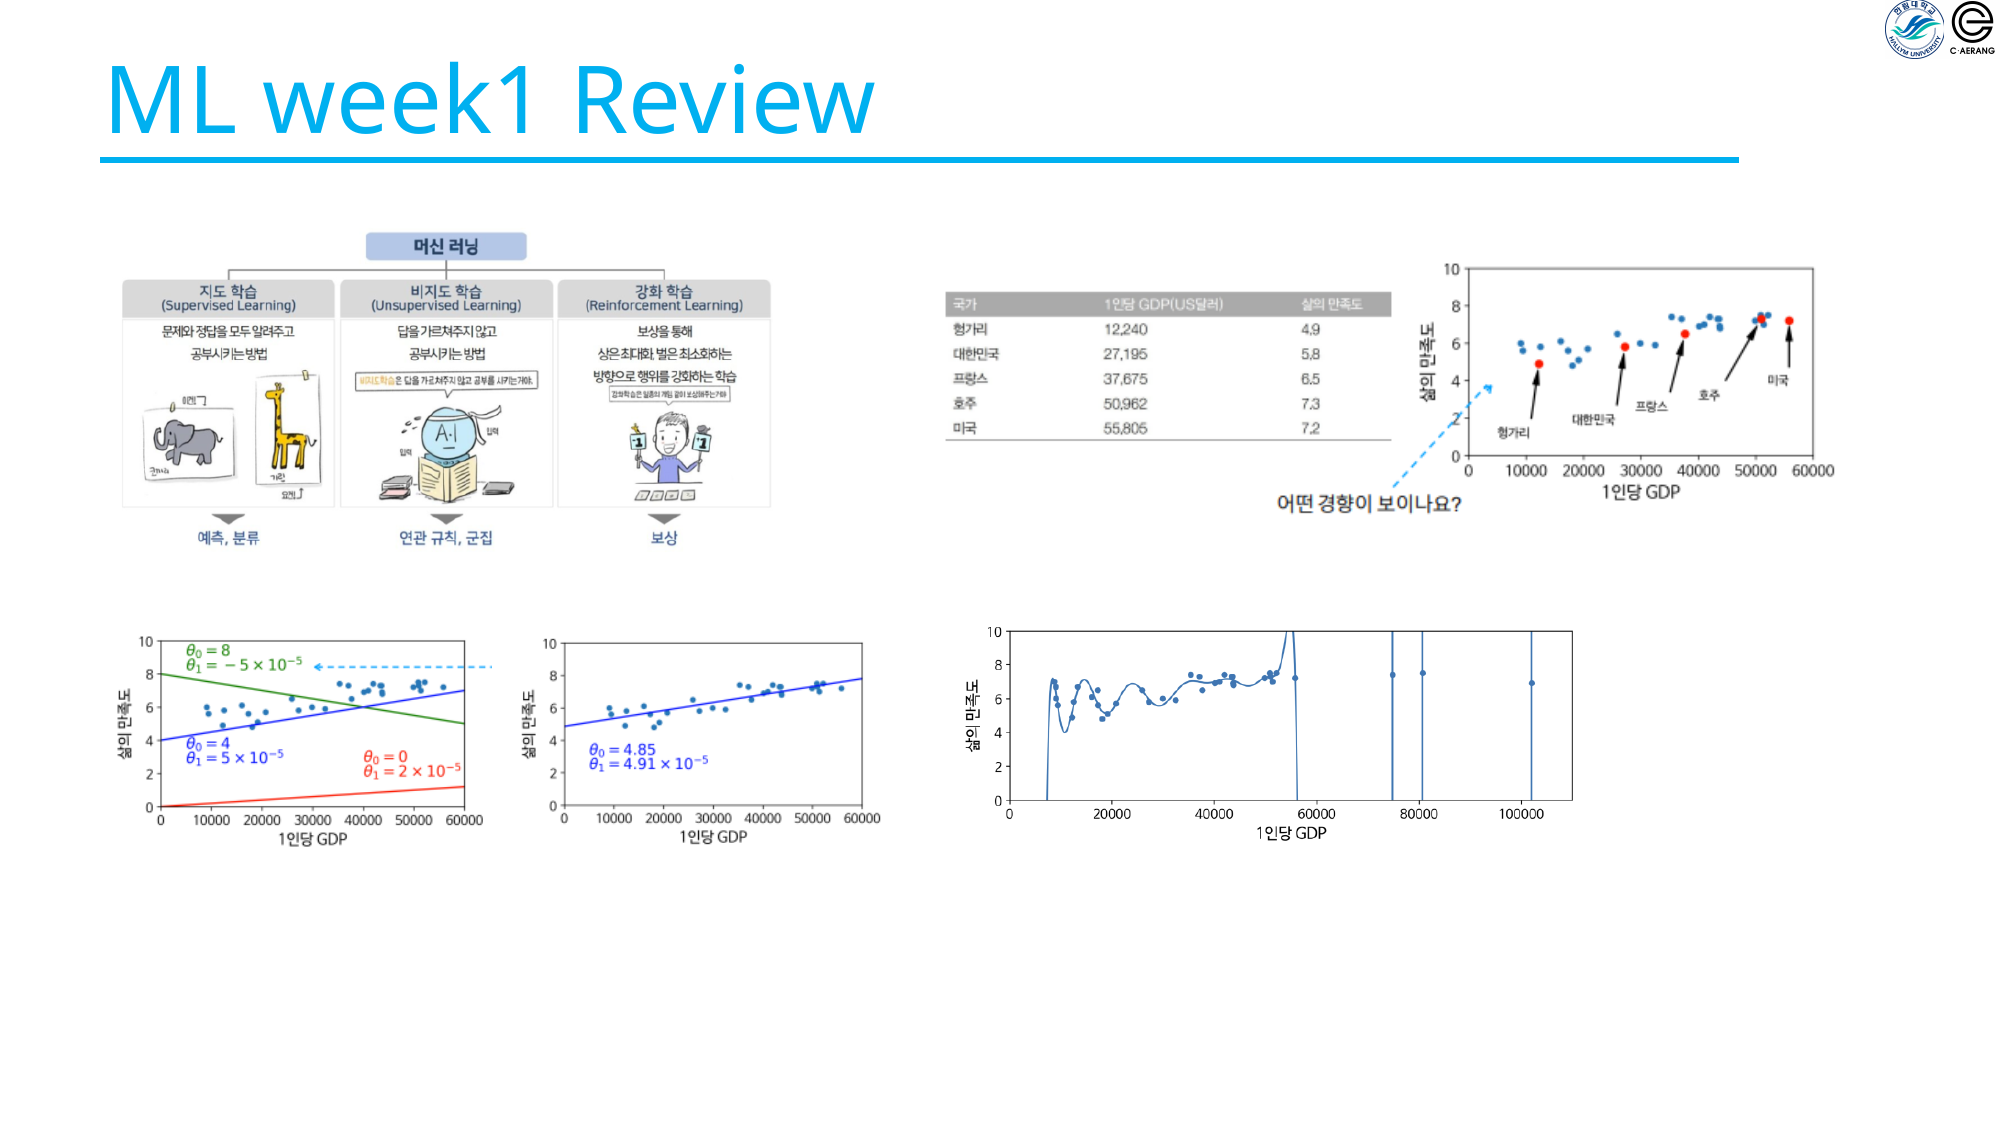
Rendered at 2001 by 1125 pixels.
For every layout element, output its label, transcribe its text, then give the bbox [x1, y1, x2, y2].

picture [1885, 0, 2000, 59]
picture [100, 600, 1634, 853]
text_box ML week1 Review [89, 32, 1587, 160]
picture [100, 212, 809, 563]
picture [924, 231, 1839, 543]
